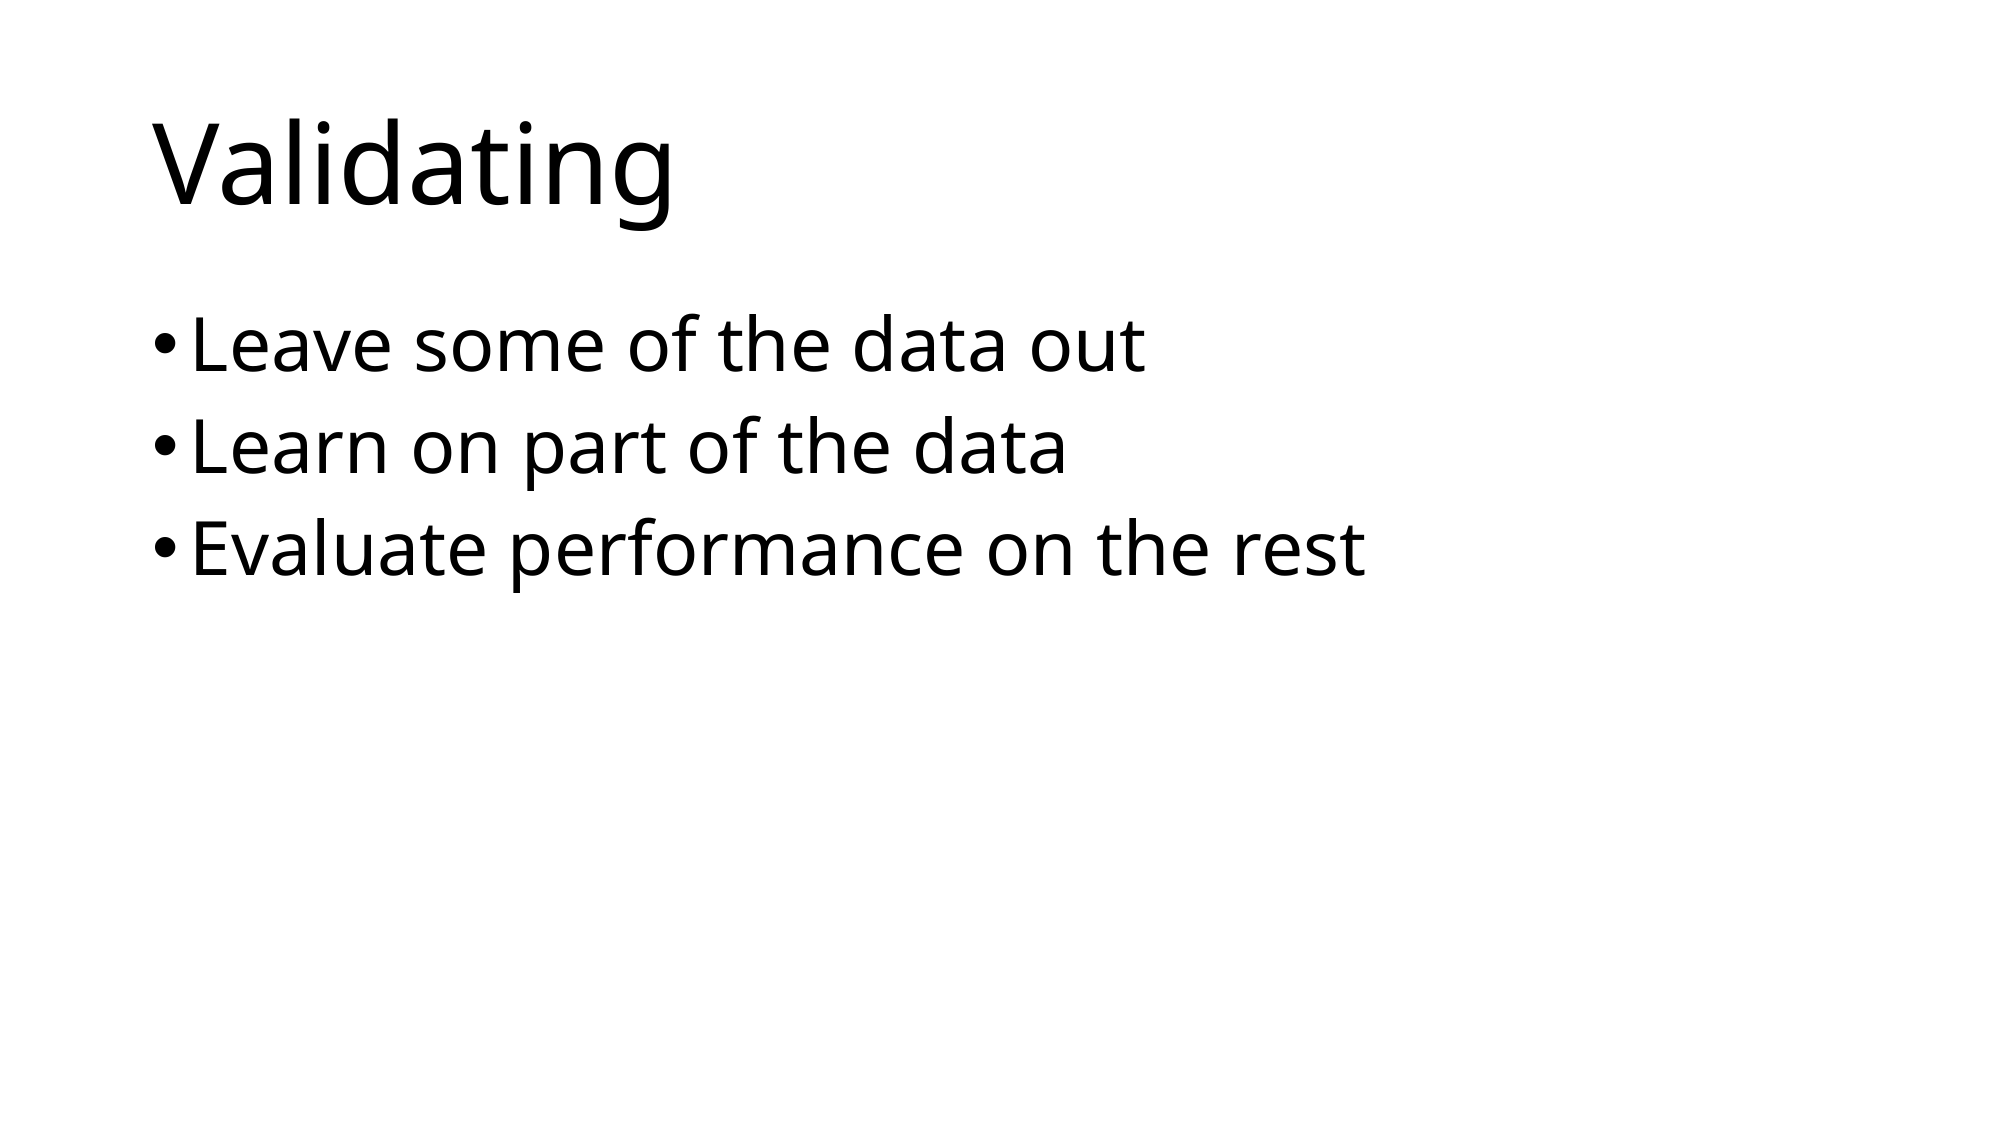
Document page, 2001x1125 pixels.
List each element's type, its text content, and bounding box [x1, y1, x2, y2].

list Leave some of the data out Learn on part of the data Evaluate performance on the rest [137, 299, 1863, 1014]
title Validating [137, 59, 1863, 278]
